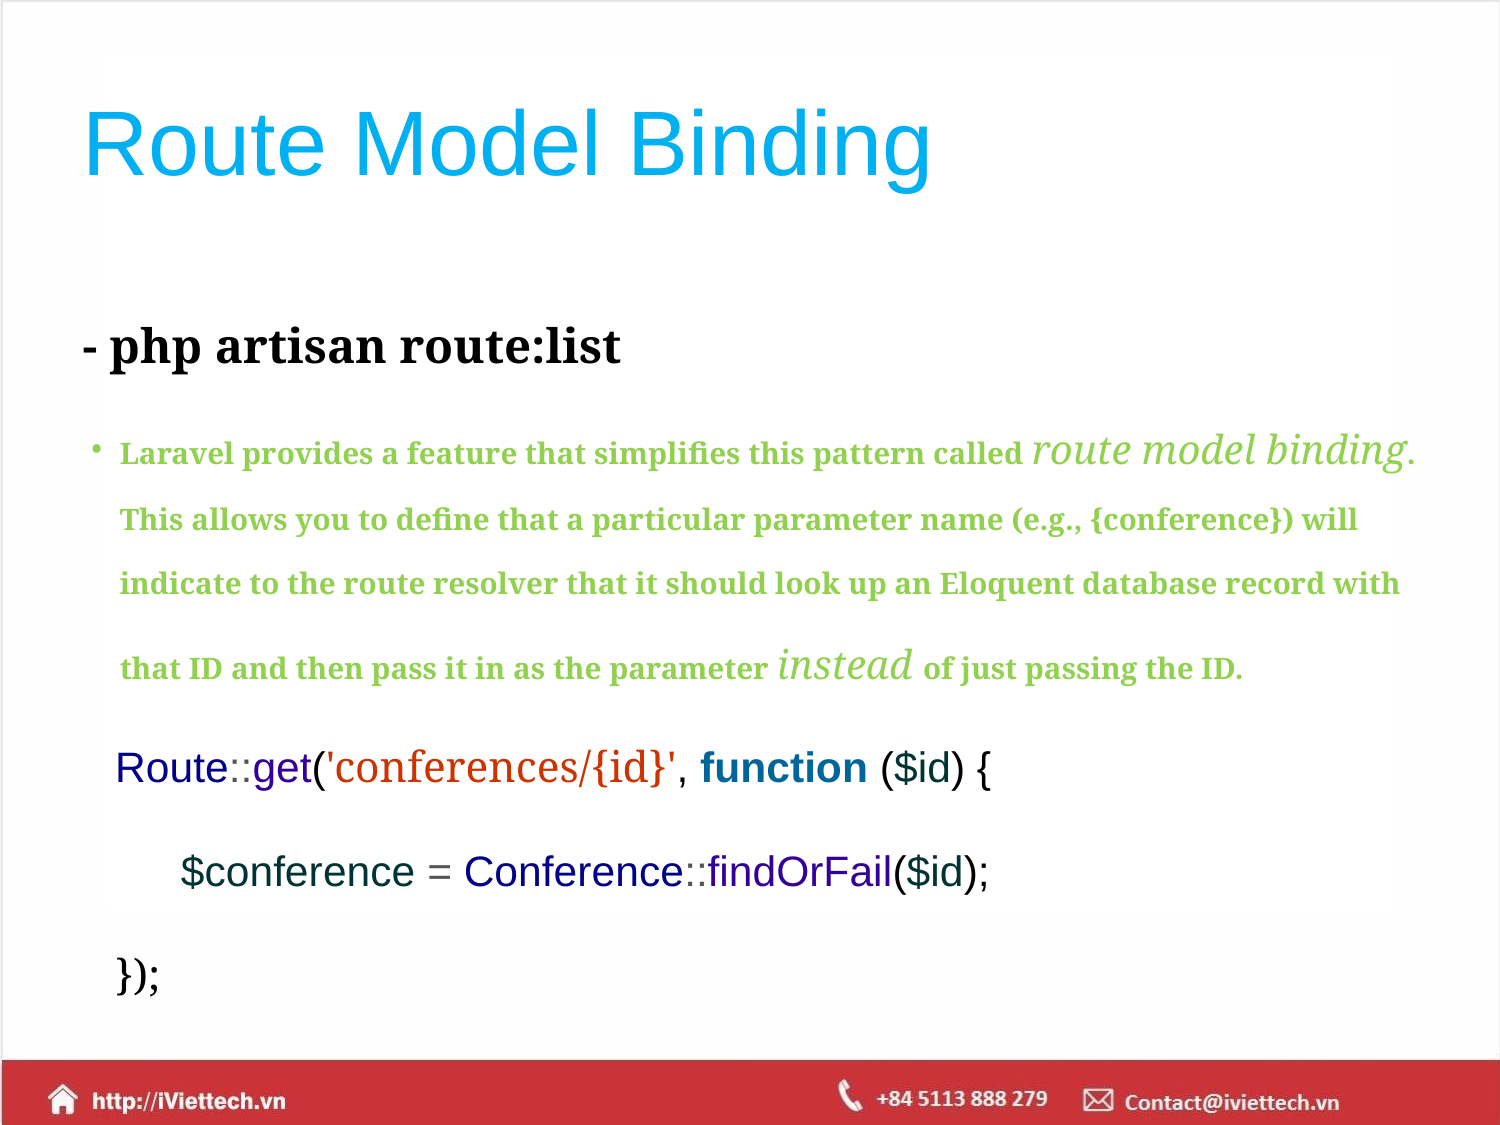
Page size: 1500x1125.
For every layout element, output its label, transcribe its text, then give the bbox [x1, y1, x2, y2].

title Route Model Binding [75, 45, 1425, 233]
picture [0, 0, 1500, 1125]
list - php artisan route:list Laravel provides a feature that simplifies this pattern called route model binding. This allows you to define that a particular parameter name (e.g., {conference}) will indicate to the route resolver that it should look up an Eloquent database record with that ID and then pass it in as the parameter instead of just passing the ID. Route::get('conferences/{id}', function ($id) { $conference = Conference::findOrFail($id); }); [75, 262, 1425, 1056]
